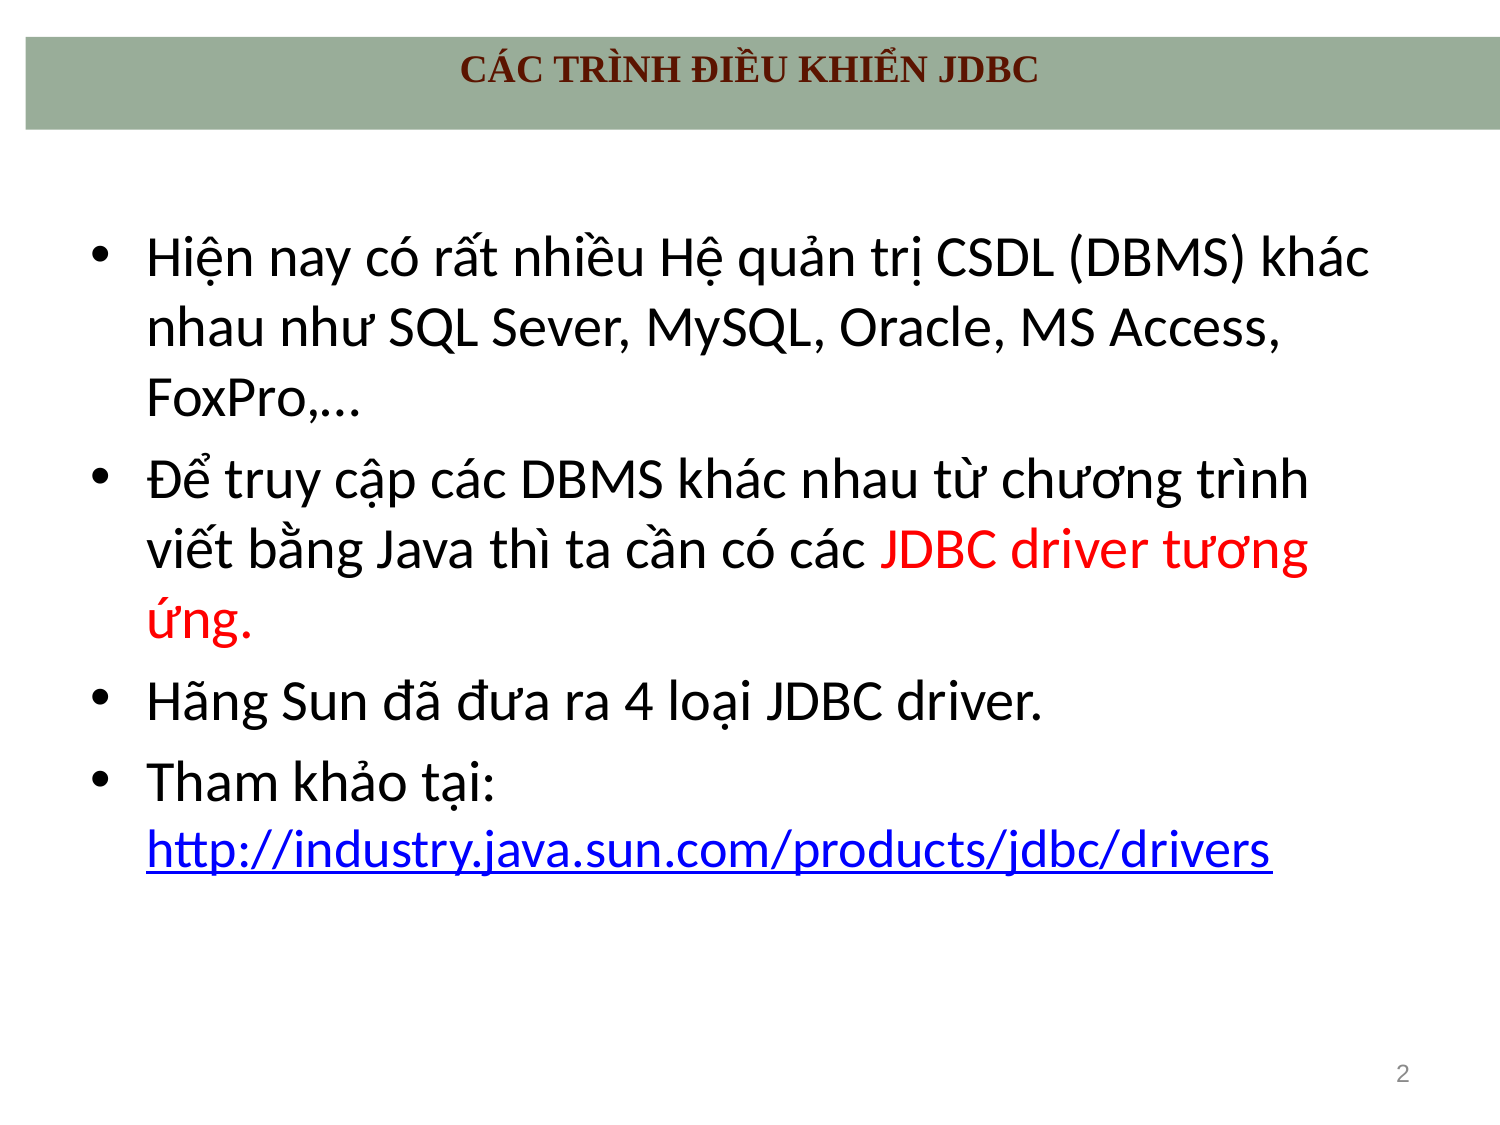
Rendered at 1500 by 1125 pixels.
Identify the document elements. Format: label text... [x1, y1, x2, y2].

title CÁC TRÌNH ĐIỀU KHIỂN JDBC [0, 35, 1500, 99]
text_box [25, 36, 1500, 130]
list Hiện nay có rất nhiều Hệ quản trị CSDL (DBMS) khác nhau như SQL Sever, MySQL, Oracle, MS Access, FoxPro,… Để truy cập các DBMS khác nhau từ chương trình viết bằng Java thì ta cần có các JDBC driver tương ứng. Hãng Sun đã đưa ra 4 loại JDBC driver. Tham khảo tại: http://industry.java.sun.com/products/jdbc/drivers [75, 210, 1425, 954]
slide_number 2 [1074, 1042, 1425, 1103]
